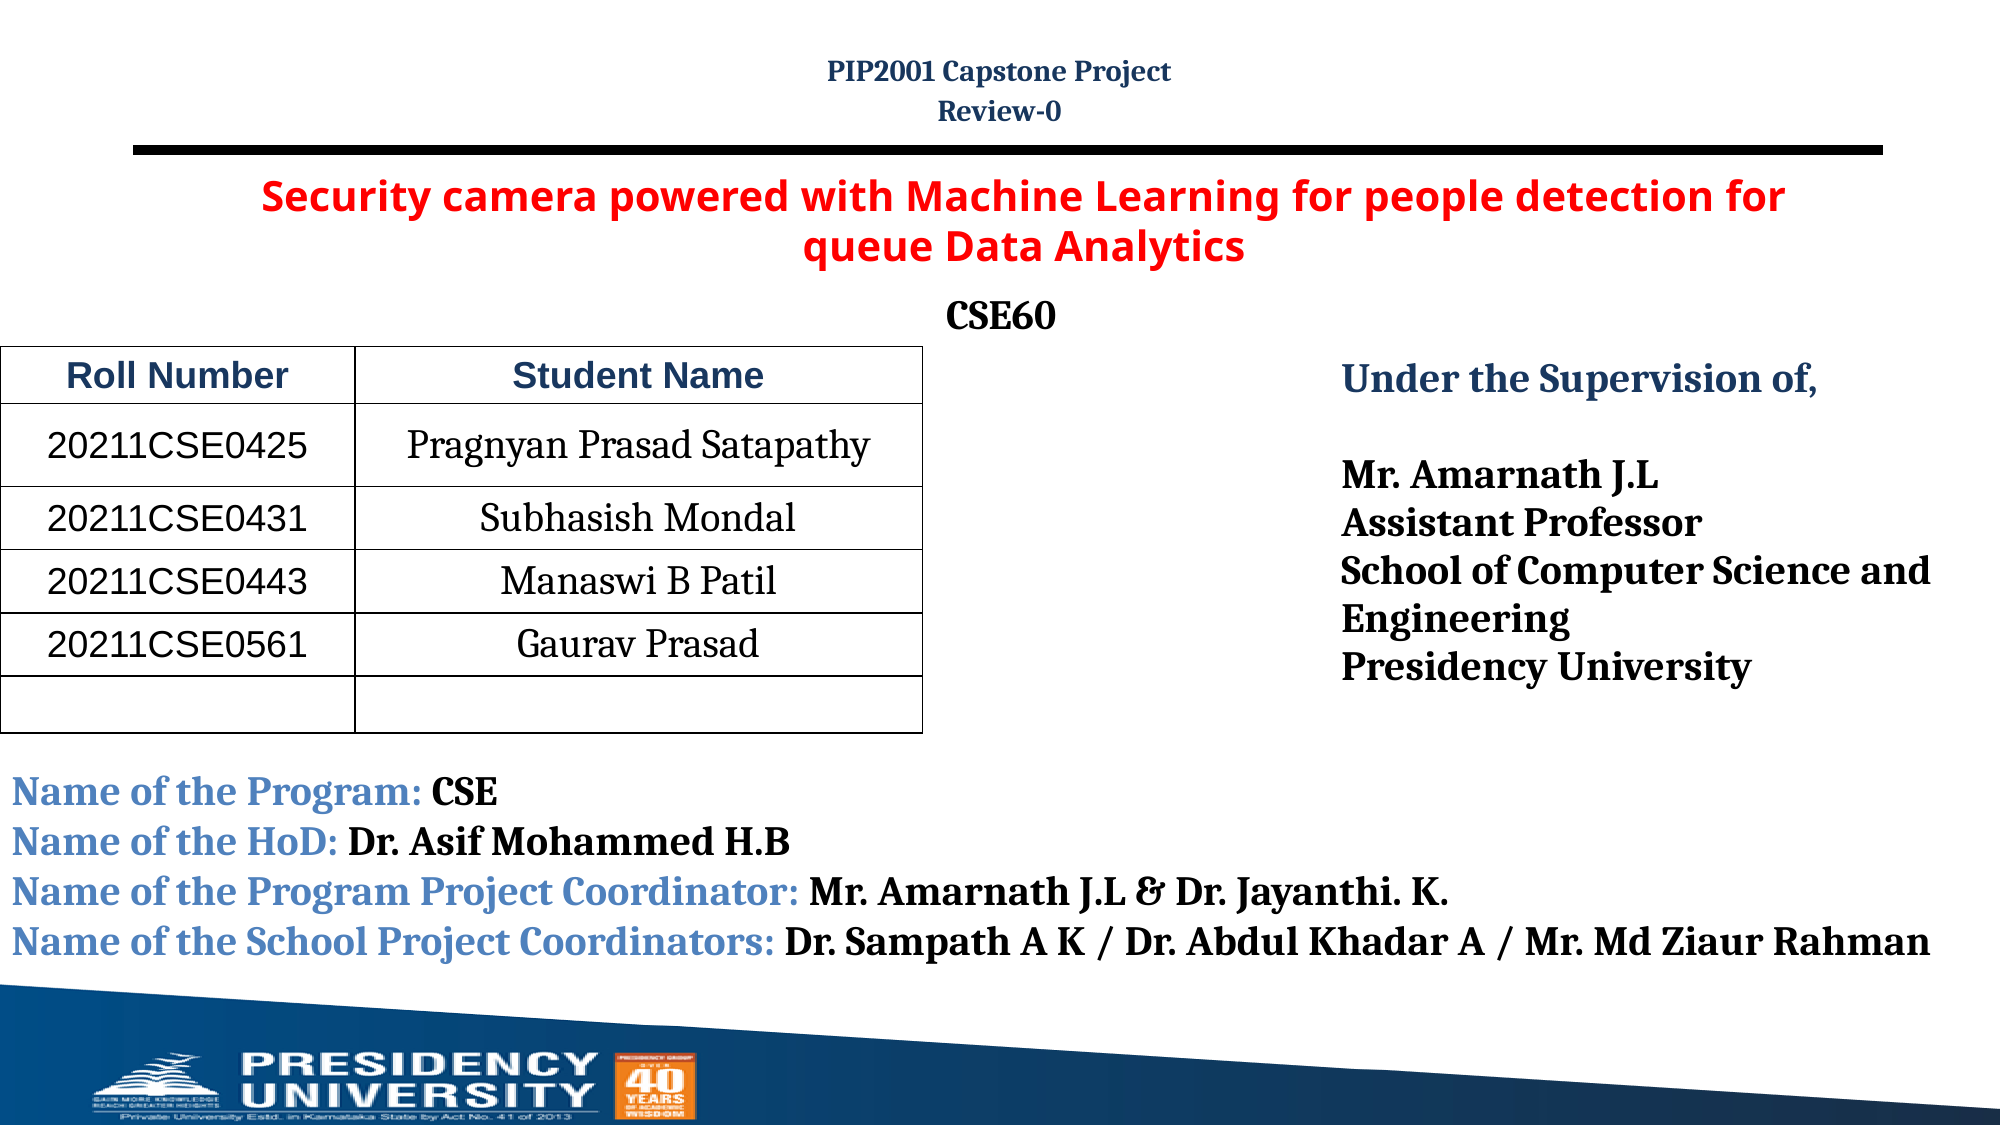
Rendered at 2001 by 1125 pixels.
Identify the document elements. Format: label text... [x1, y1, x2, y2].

text_box Under the Supervision of, Mr. Amarnath J.L Assistant Professor School of Computer Science and Engineering Presidency University [1326, 347, 1983, 743]
table_cell Manaswi B Patil [356, 550, 922, 612]
text_box Name of the Program: CSE Name of the HoD: Dr. Asif Mohammed H.B Name of the Program Project Coordinator: Mr. Amarnath J.L & Dr. Jayanthi. K. Name of the School Project Coordinators: Dr. Sampath A K / Dr. Abdul Khadar A / Mr. Md Ziaur Rahman [0, 756, 2000, 975]
table_cell Pragnyan Prasad Satapathy [356, 404, 922, 486]
title Security camera powered with Machine Learning for people detection for queue Data Analytics [203, 180, 1845, 260]
table_cell 20211CSE0425 [1, 404, 354, 486]
table_cell Subhasish Mondal [356, 487, 922, 549]
picture [0, 982, 2000, 1125]
text_box PIP2001 Capstone Project Review-0 [673, 46, 1326, 137]
table_cell [1, 677, 354, 732]
table_header Roll Number [1, 347, 354, 403]
table_cell Gaurav Prasad [356, 614, 922, 675]
table_cell [356, 677, 922, 732]
table_cell 20211CSE0443 [1, 550, 354, 612]
table_cell 20211CSE0431 [1, 487, 354, 549]
table_header Student Name [356, 347, 922, 403]
table_cell 20211CSE0561 [1, 614, 354, 675]
list CSE60 [921, 280, 1085, 363]
